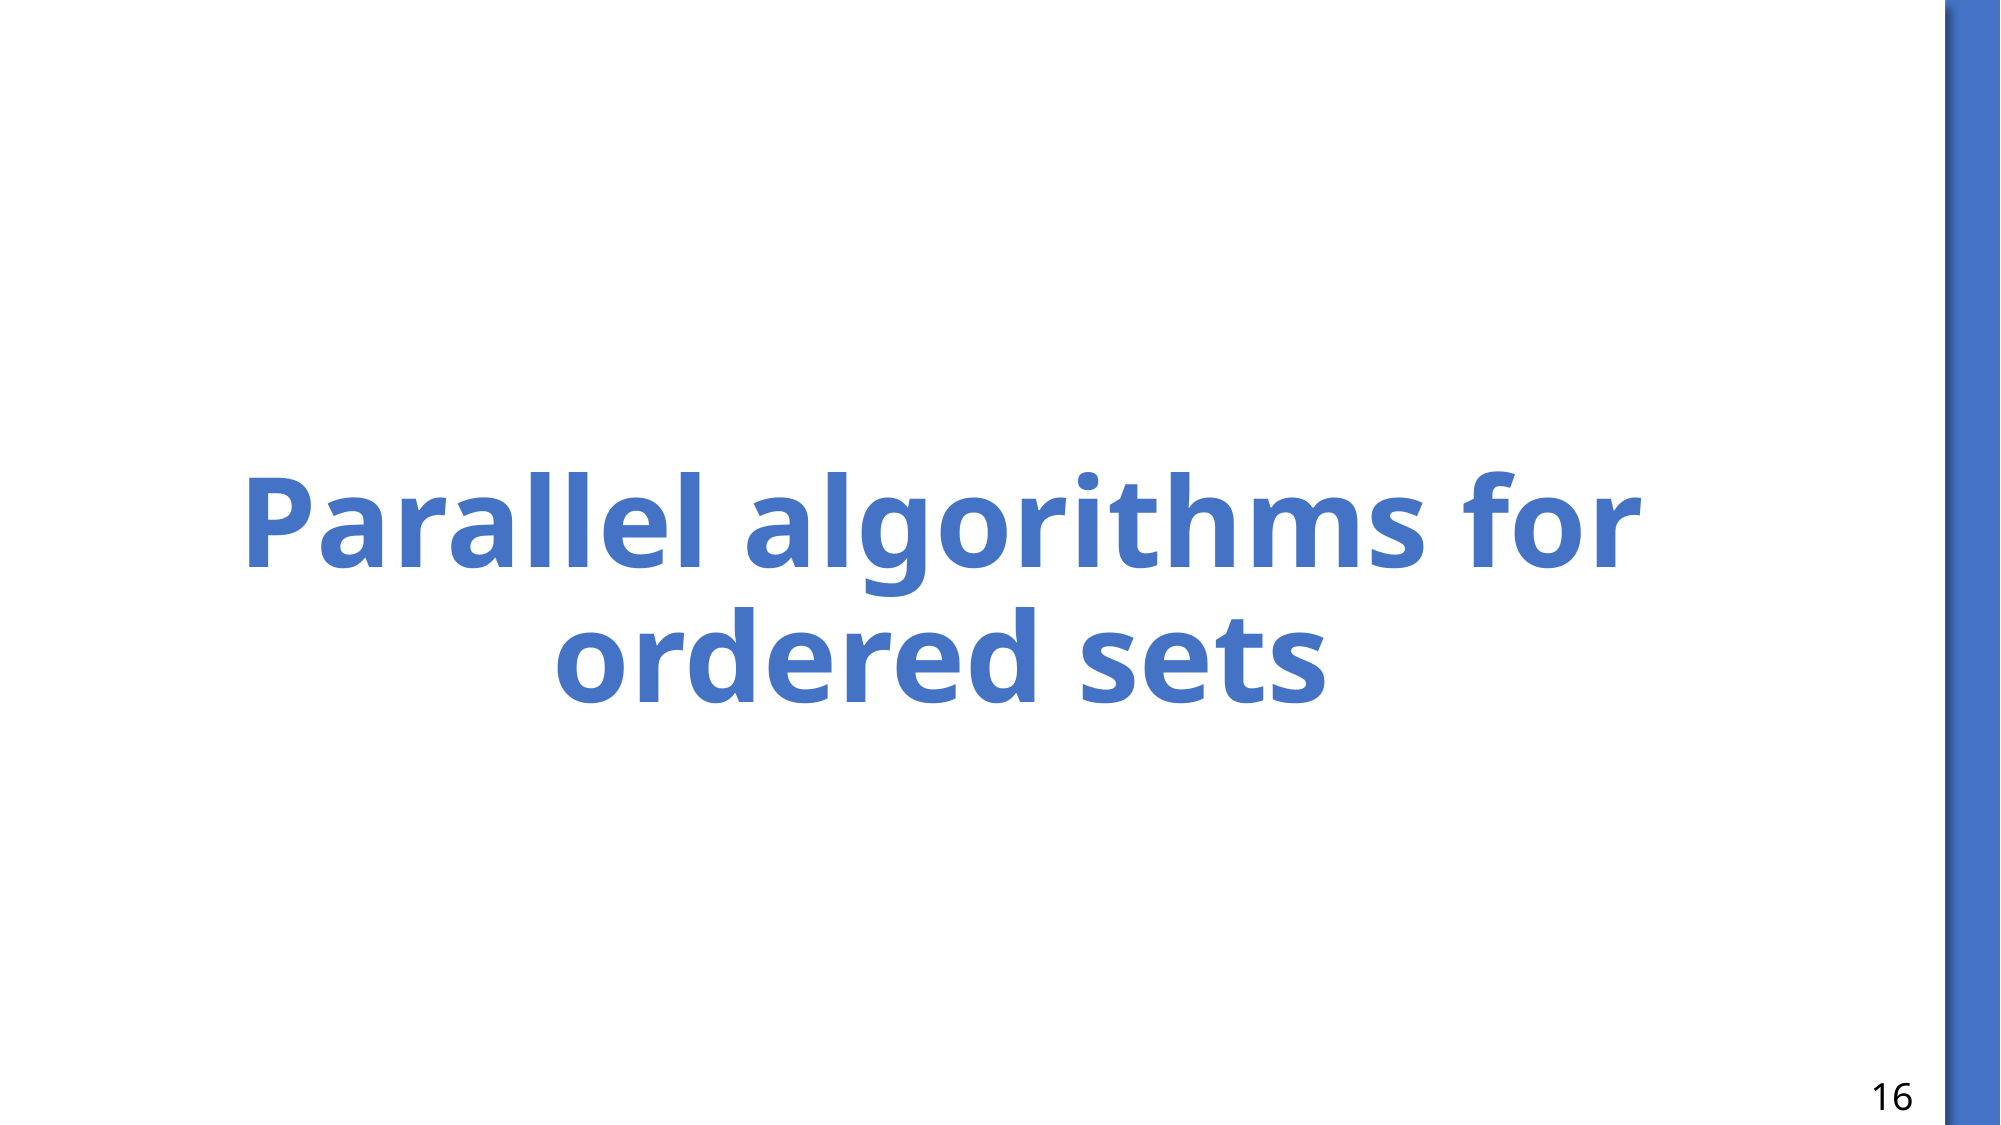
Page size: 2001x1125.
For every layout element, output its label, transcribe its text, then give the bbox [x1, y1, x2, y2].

title Parallel algorithms for ordered sets [83, 24, 1800, 738]
slide_number 16 [1855, 1065, 1985, 1125]
